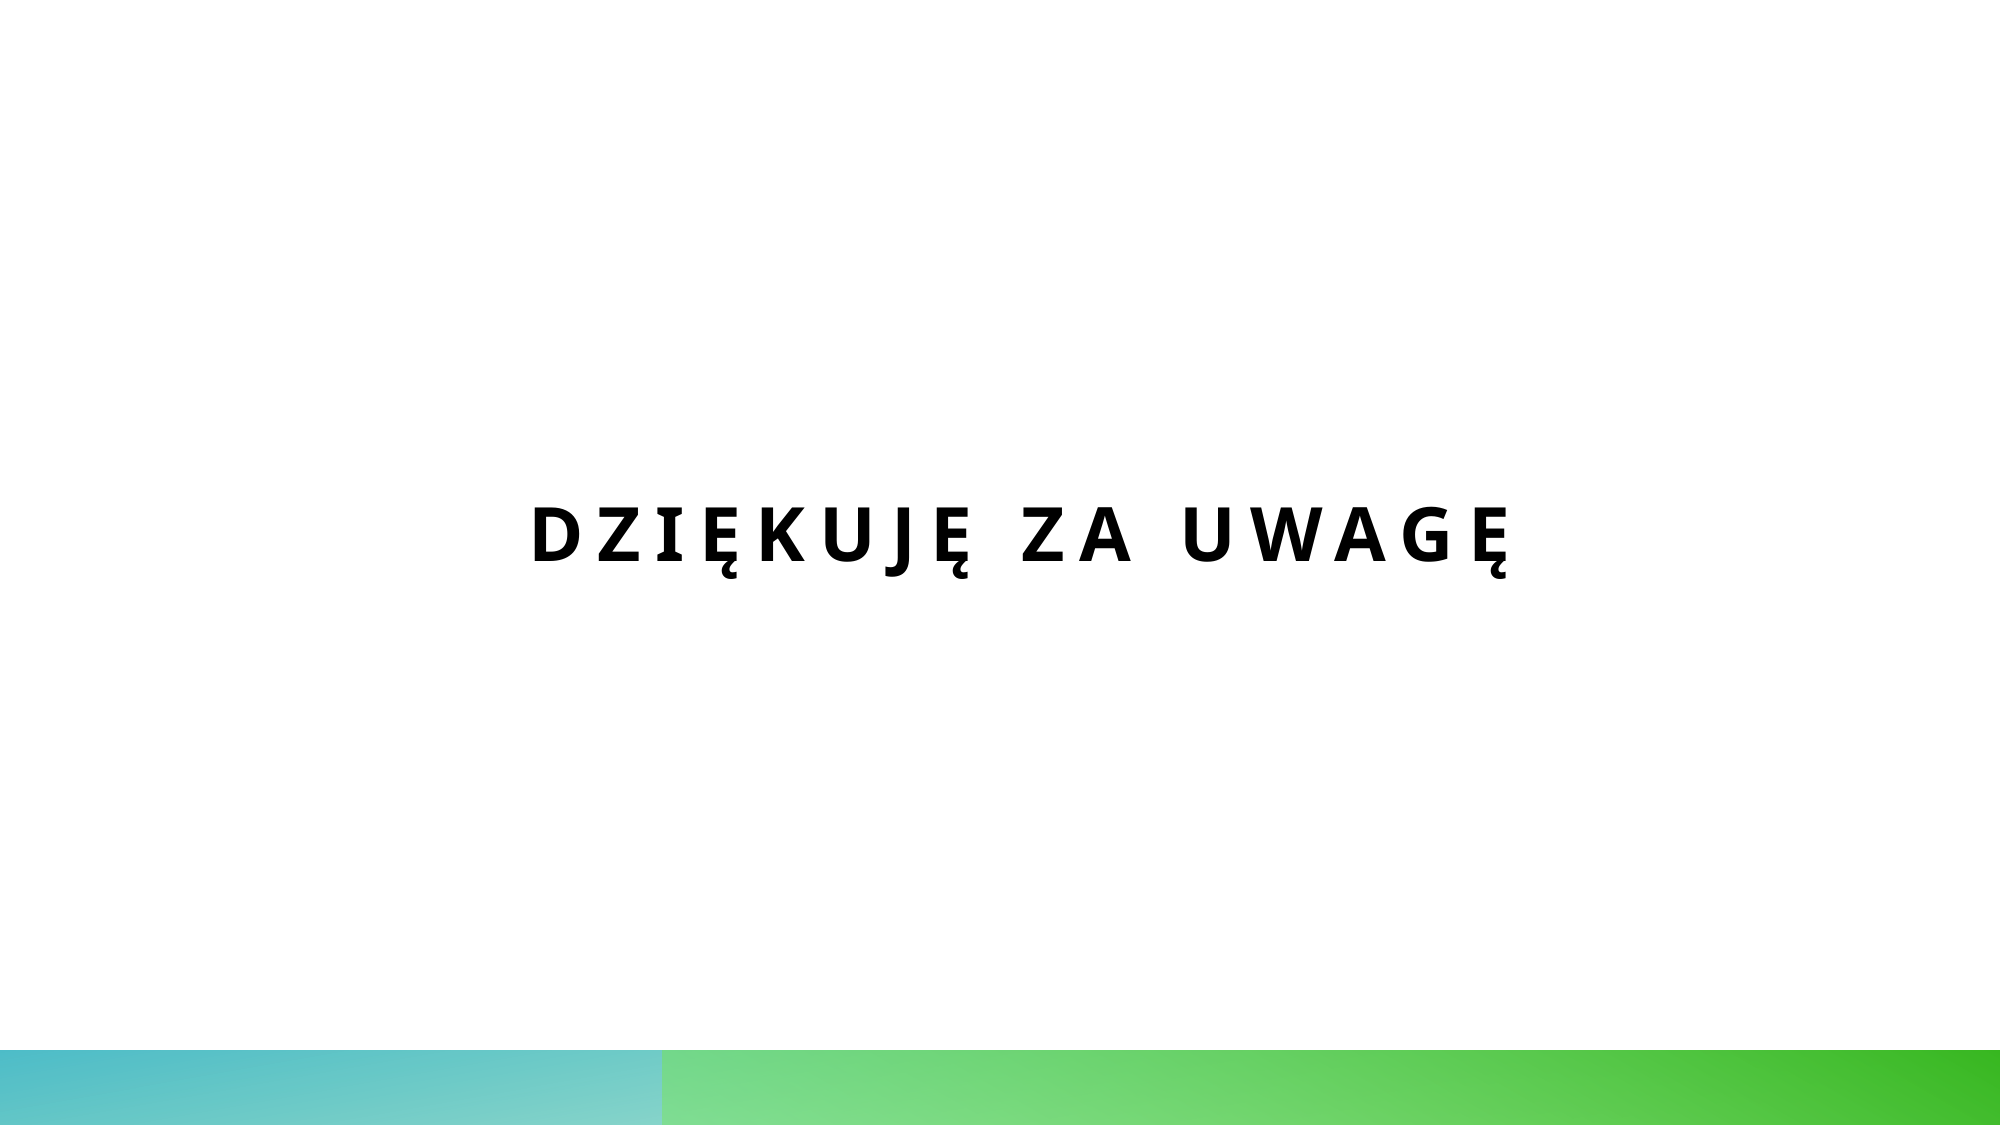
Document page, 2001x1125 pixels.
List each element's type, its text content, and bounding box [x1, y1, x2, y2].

title Dziękuję za uwagę [180, 374, 1860, 577]
